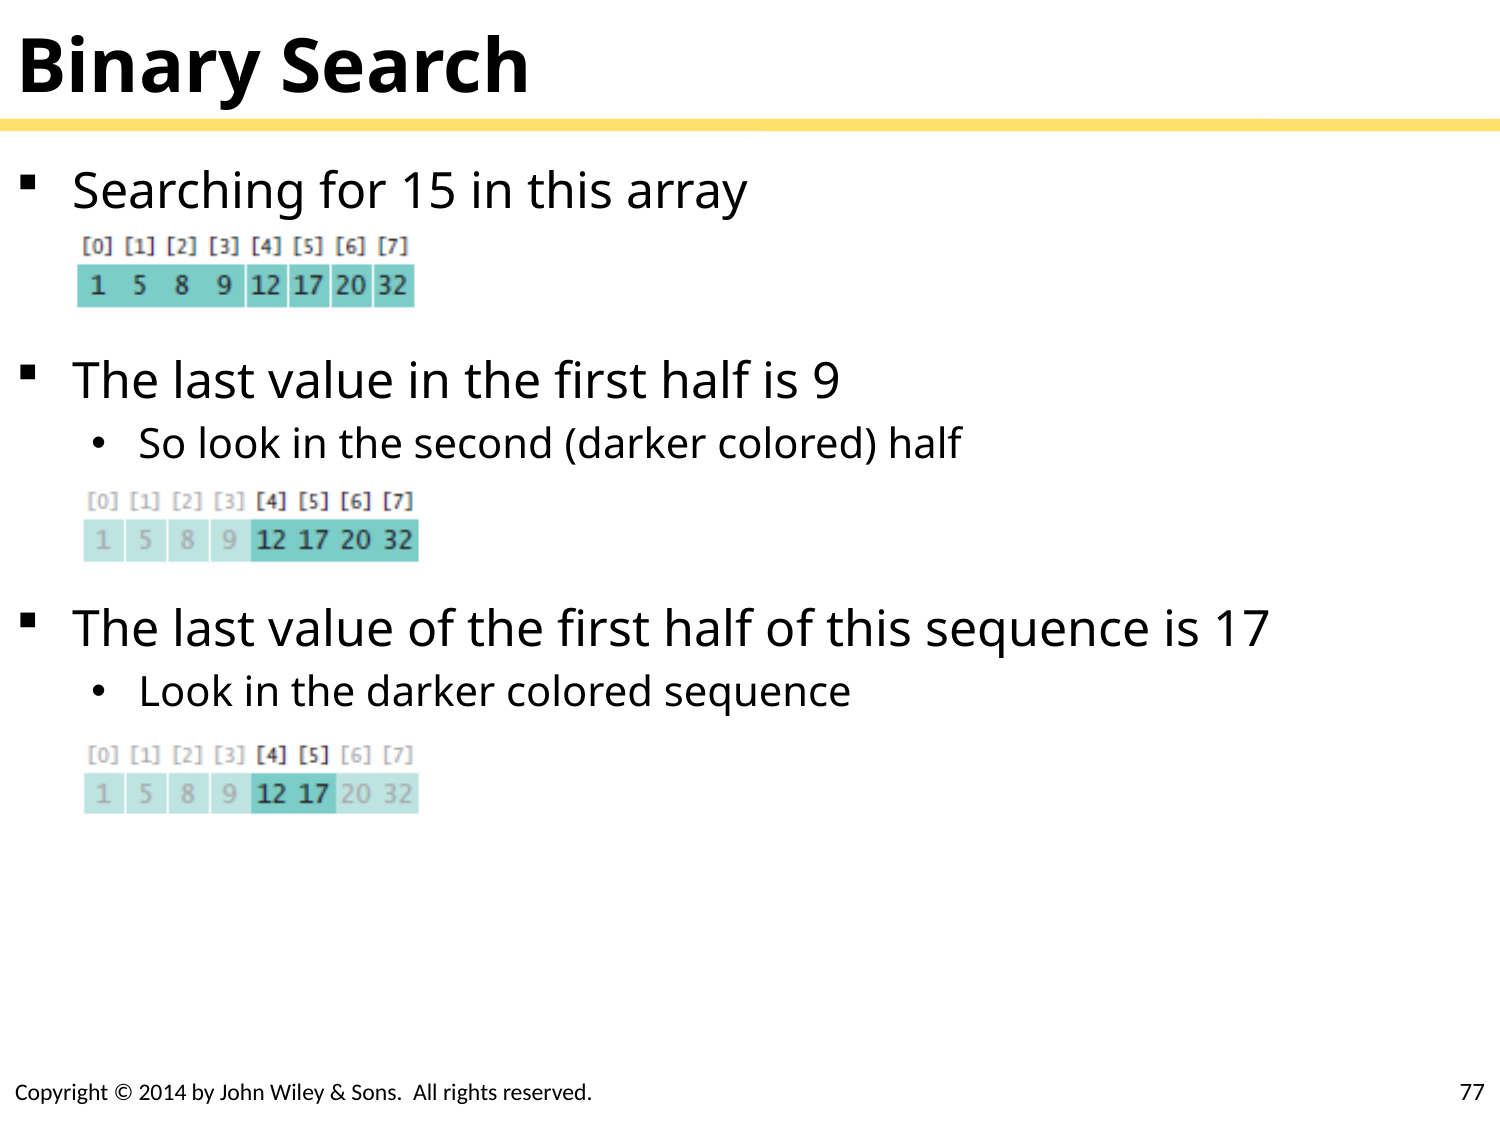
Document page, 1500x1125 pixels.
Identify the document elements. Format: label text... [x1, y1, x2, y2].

picture [63, 468, 434, 576]
picture [55, 728, 434, 827]
picture [63, 220, 434, 325]
list Searching for 15 in this array The last value in the first half is 9 So look in the second (darker colored) half The last value of the first half of this sequence is 17 Look in the darker colored sequence [1, 151, 1500, 1081]
title Binary Search [1, 0, 1500, 125]
